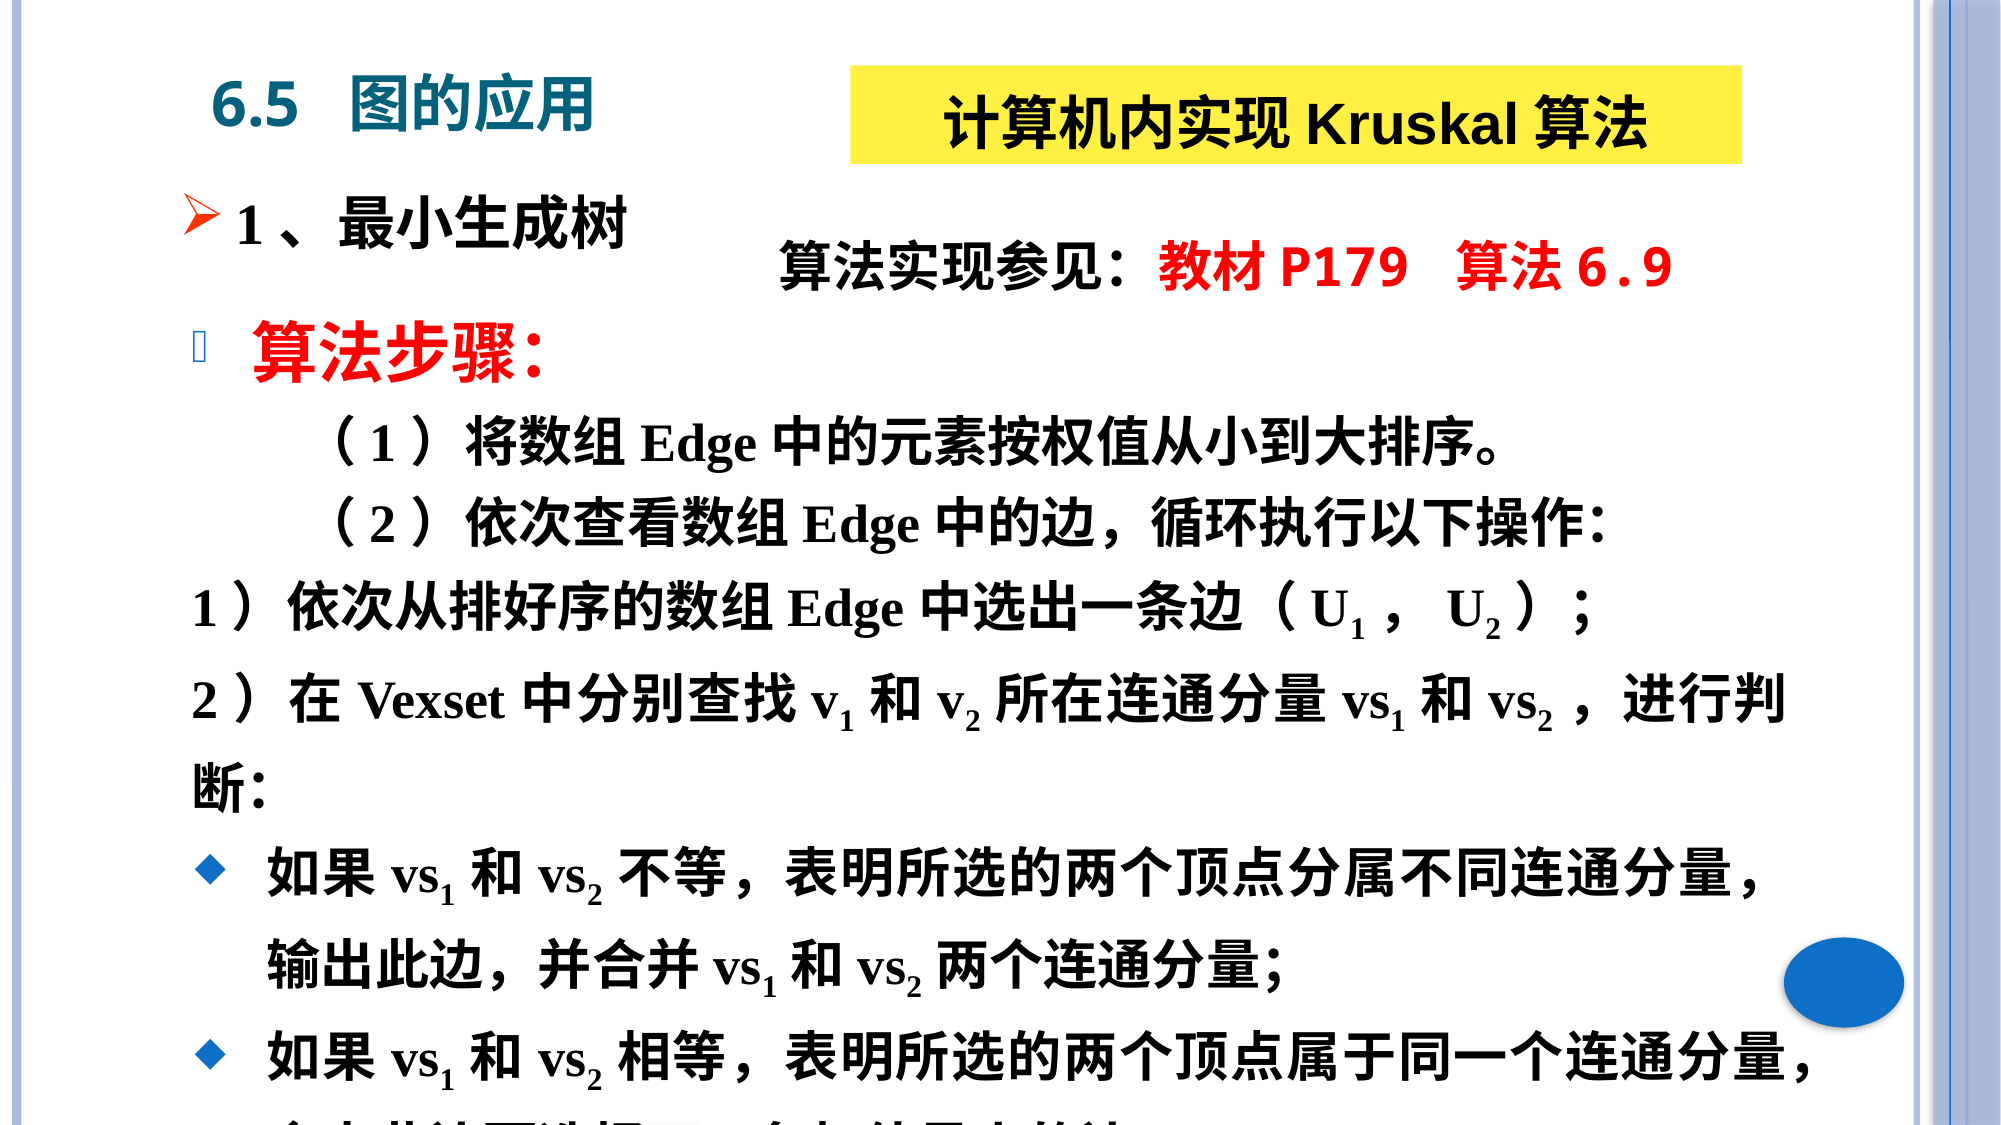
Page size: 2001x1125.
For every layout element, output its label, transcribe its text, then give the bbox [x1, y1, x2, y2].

text_box 算法步骤： （1）将数组Edge中的元素按权值从小到大排序。 （2）依次查看数组Edge中的边，循环执行以下操作： 1）依次从排好序的数组Edge中选出一条边（U1，U2）； 2）在Vexset中分别查找v1和v2所在连通分量vs1和vs2，进行判断： 如果vs1和vs2不等，表明所选的两个顶点分属不同连通分量，输出此边，并合并vs1和vs2两个连通分量； 如果vs1和vs2相等，表明所选的两个顶点属于同一个连通分量，舍去此边而选择下一条权值最小的边。 [162, 283, 1804, 1059]
text_box 6.5 图的应用 [196, 54, 707, 147]
text_box 1、最小生成树 [164, 164, 872, 279]
text_box 算法实现参见：教材P179 算法6.9 [763, 224, 1804, 350]
text_box 计算机内实现Kruskal算法 [850, 65, 1743, 164]
